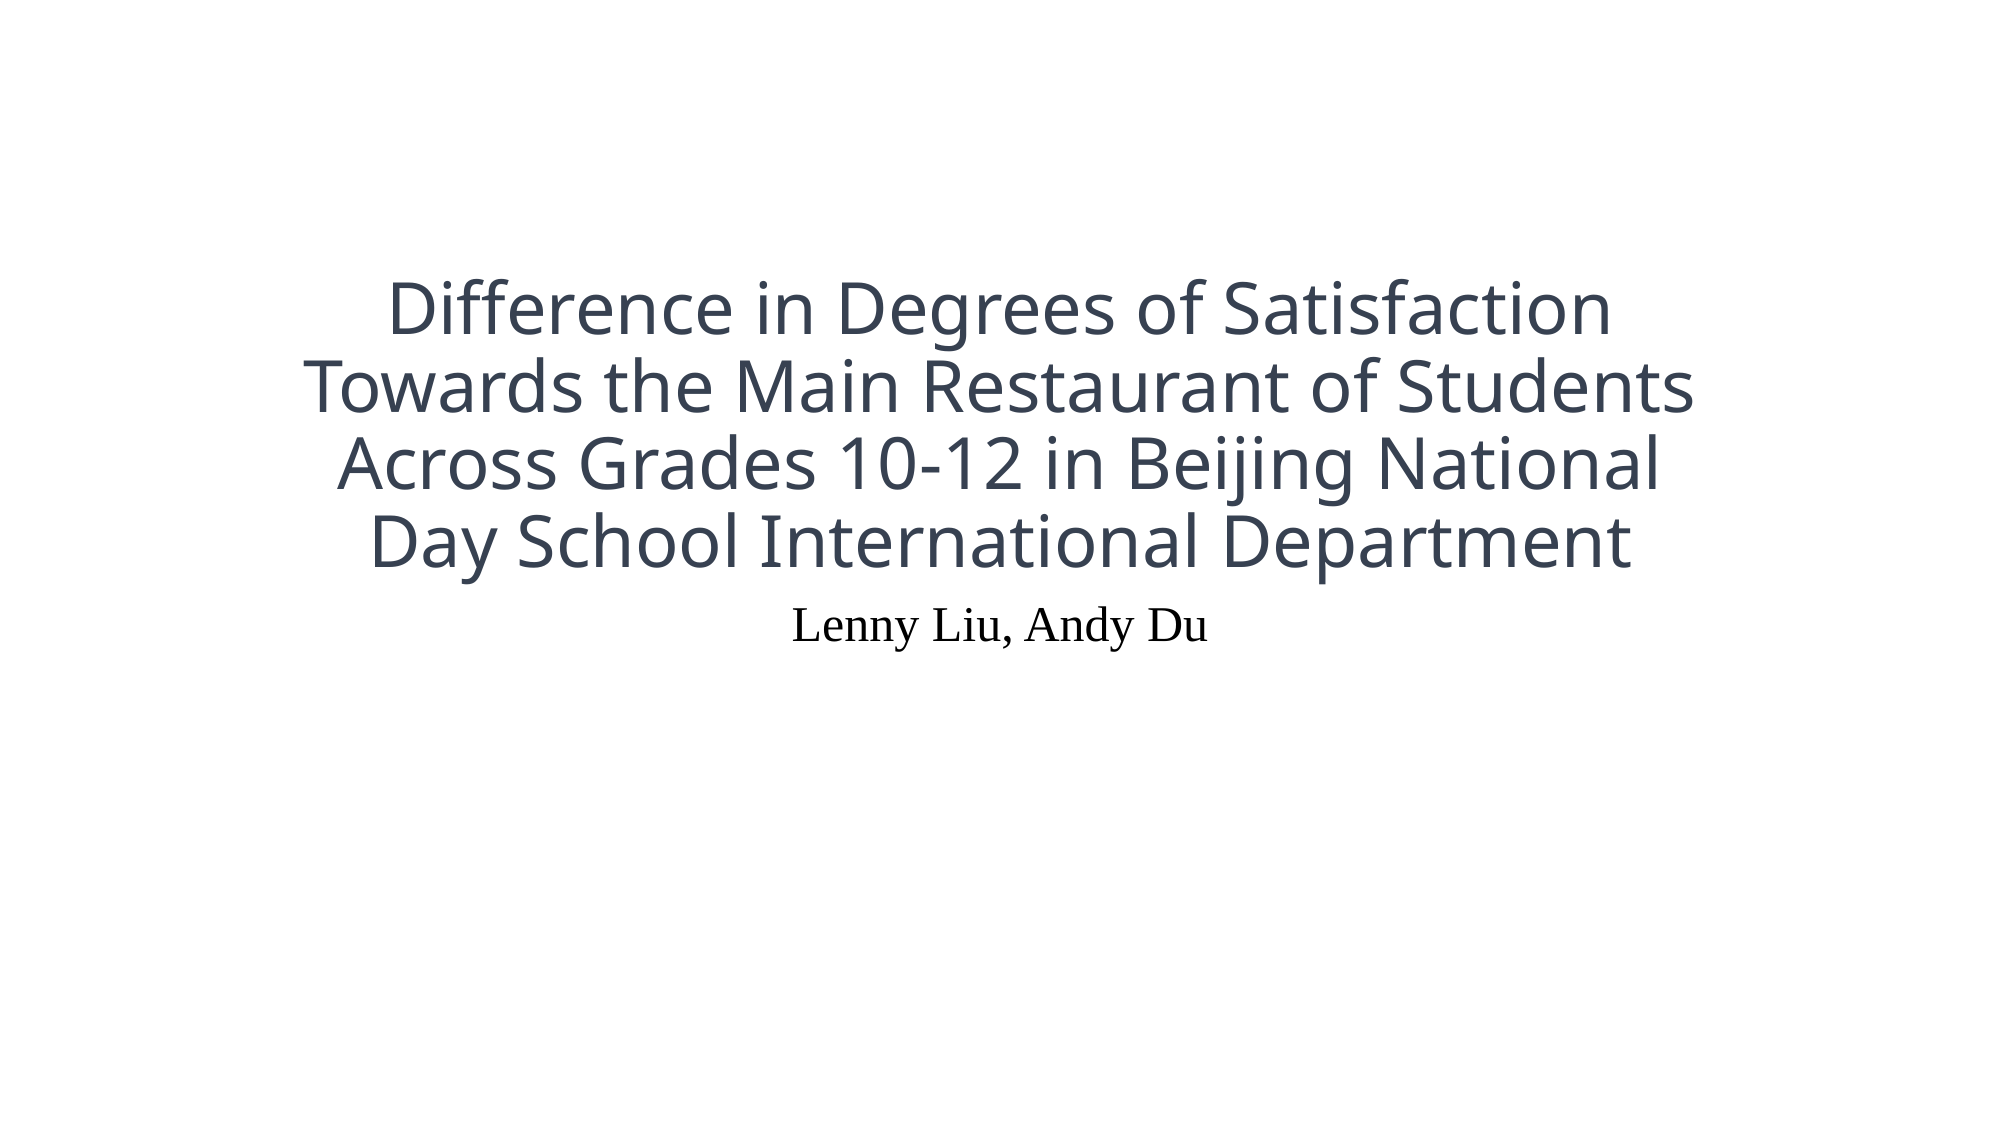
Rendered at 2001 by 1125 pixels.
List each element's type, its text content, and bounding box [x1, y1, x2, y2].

subtitle Lenny Liu, Andy Du [249, 590, 1750, 863]
title Difference in Degrees of Satisfaction Towards the Main Restaurant of Students Across Grades 10-12 in Beijing National Day School International Department [281, 199, 1719, 590]
